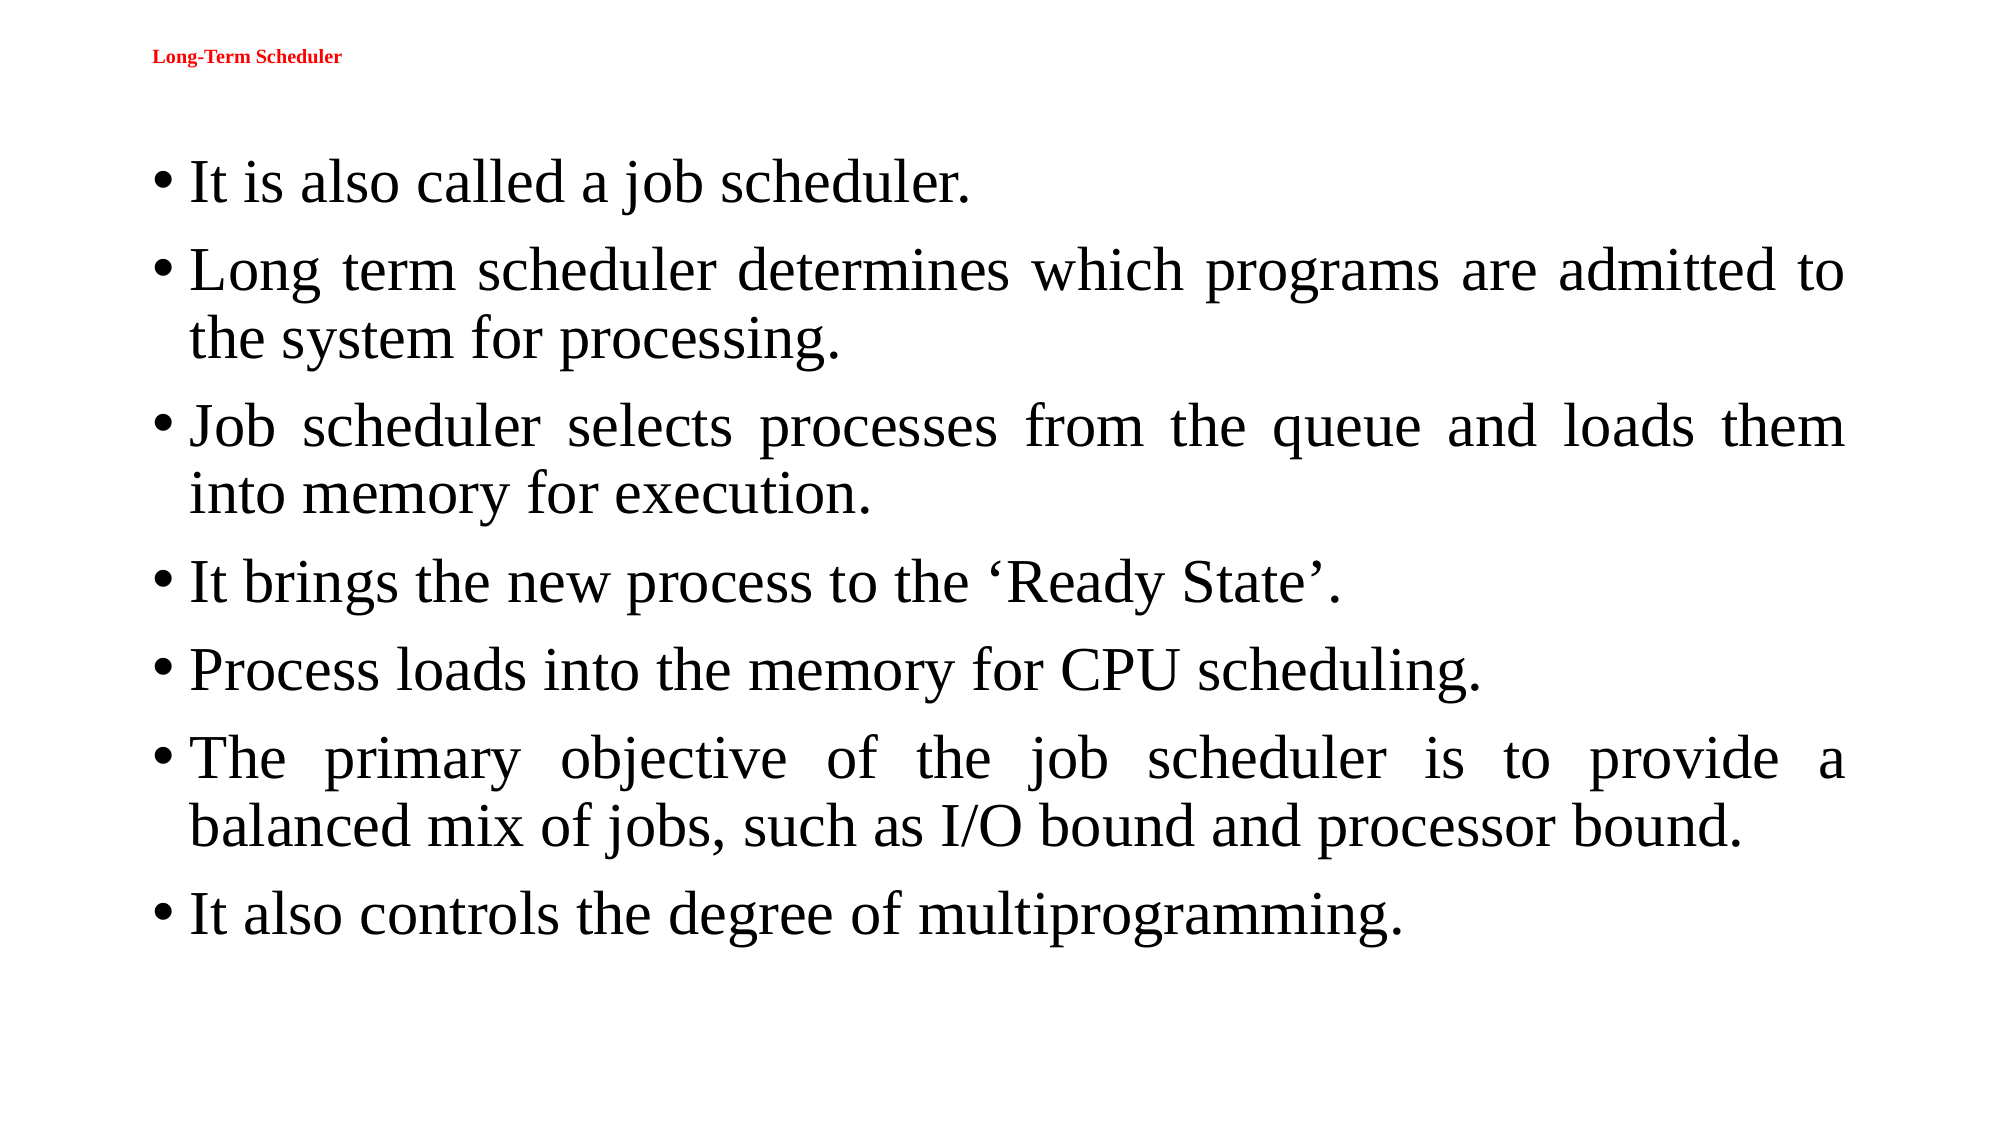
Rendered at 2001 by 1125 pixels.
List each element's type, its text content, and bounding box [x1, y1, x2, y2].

title Long-Term Scheduler [137, 16, 1863, 102]
list It is also called a job scheduler. Long term scheduler determines which programs are admitted to the system for processing. Job scheduler selects processes from the queue and loads them into memory for execution. It brings the new process to the ‘Ready State’. Process loads into the memory for CPU scheduling. The primary objective of the job scheduler is to provide a balanced mix of jobs, such as I/O bound and processor bound. It also controls the degree of multiprogramming. [137, 140, 1863, 1053]
